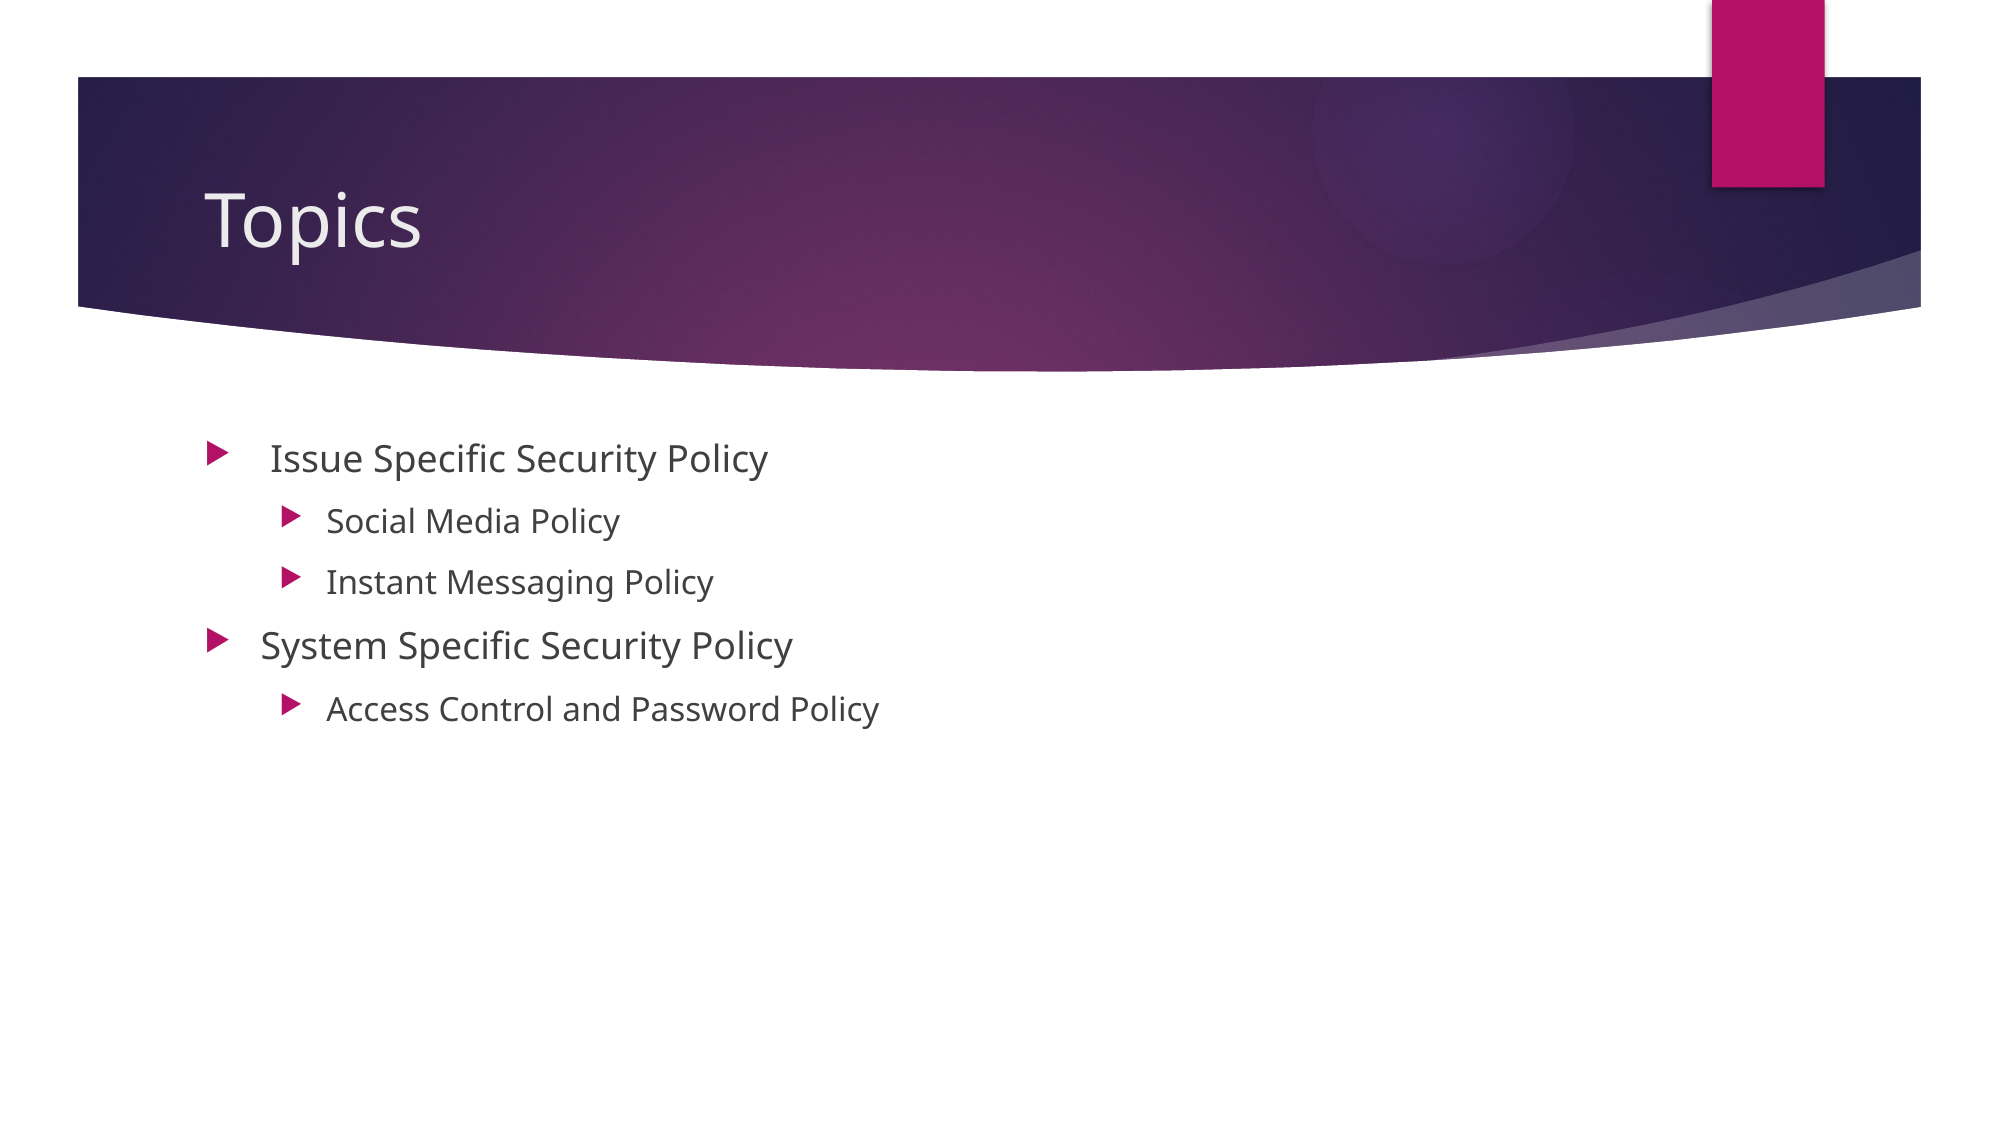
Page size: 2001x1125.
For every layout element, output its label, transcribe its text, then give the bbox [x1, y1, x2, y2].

title Topics [189, 159, 1627, 276]
list Issue Specific Security Policy Social Media Policy Instant Messaging Policy System Specific Security Policy Access Control and Password Policy [189, 427, 1638, 988]
